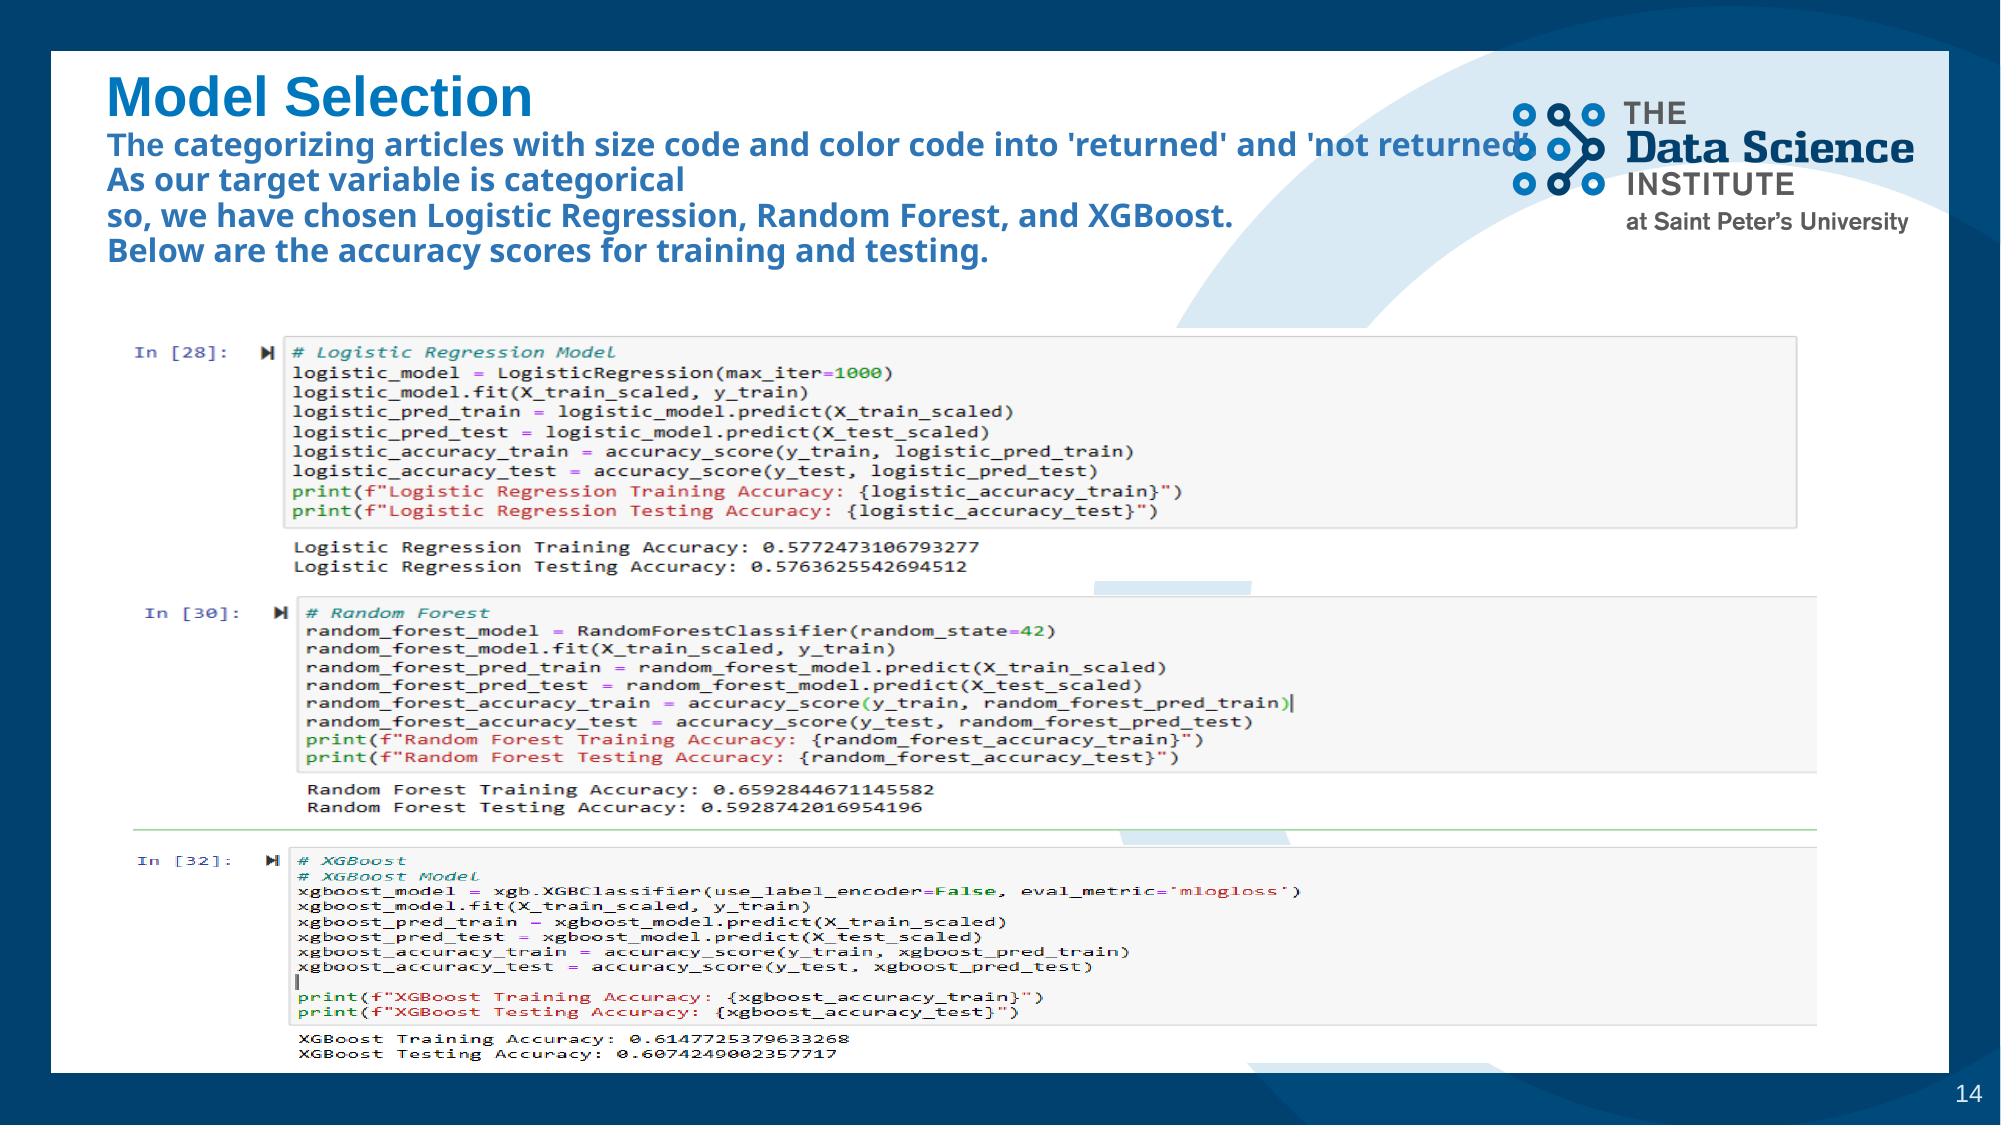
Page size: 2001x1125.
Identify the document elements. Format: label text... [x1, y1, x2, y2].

picture [113, 845, 1817, 1064]
title Model Selection The categorizing articles with size code and color code into 'returned' and 'not returned’. As our target variable is categorical so, we have chosen Logistic Regression, Random Forest, and XGBoost. Below are the accuracy scores for training and testing. [91, 59, 1817, 278]
picture [1817, 100, 1916, 237]
picture [133, 595, 1817, 831]
picture [123, 328, 1827, 581]
